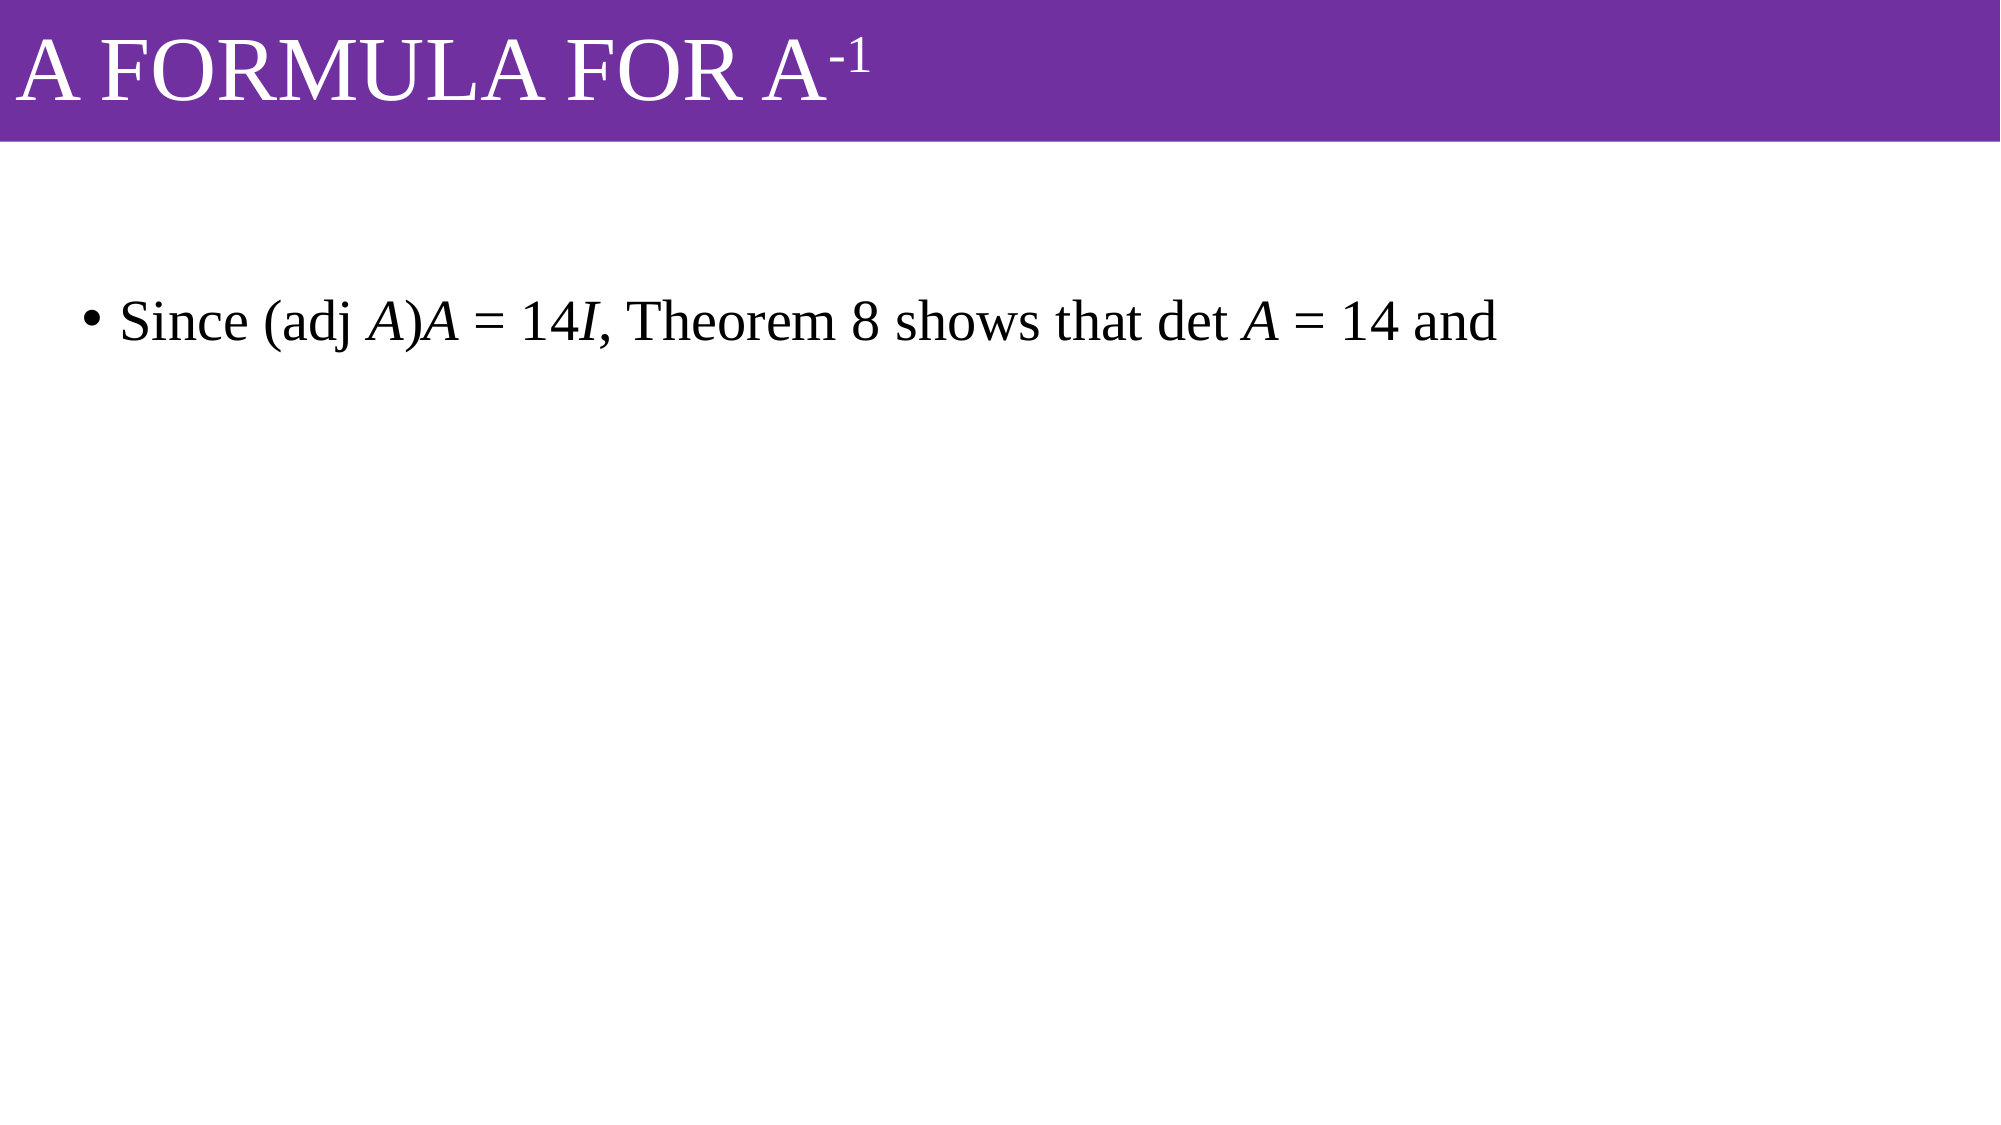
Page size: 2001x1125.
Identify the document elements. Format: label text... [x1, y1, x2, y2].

title A FORMULA FOR A-1 [0, 0, 2000, 142]
